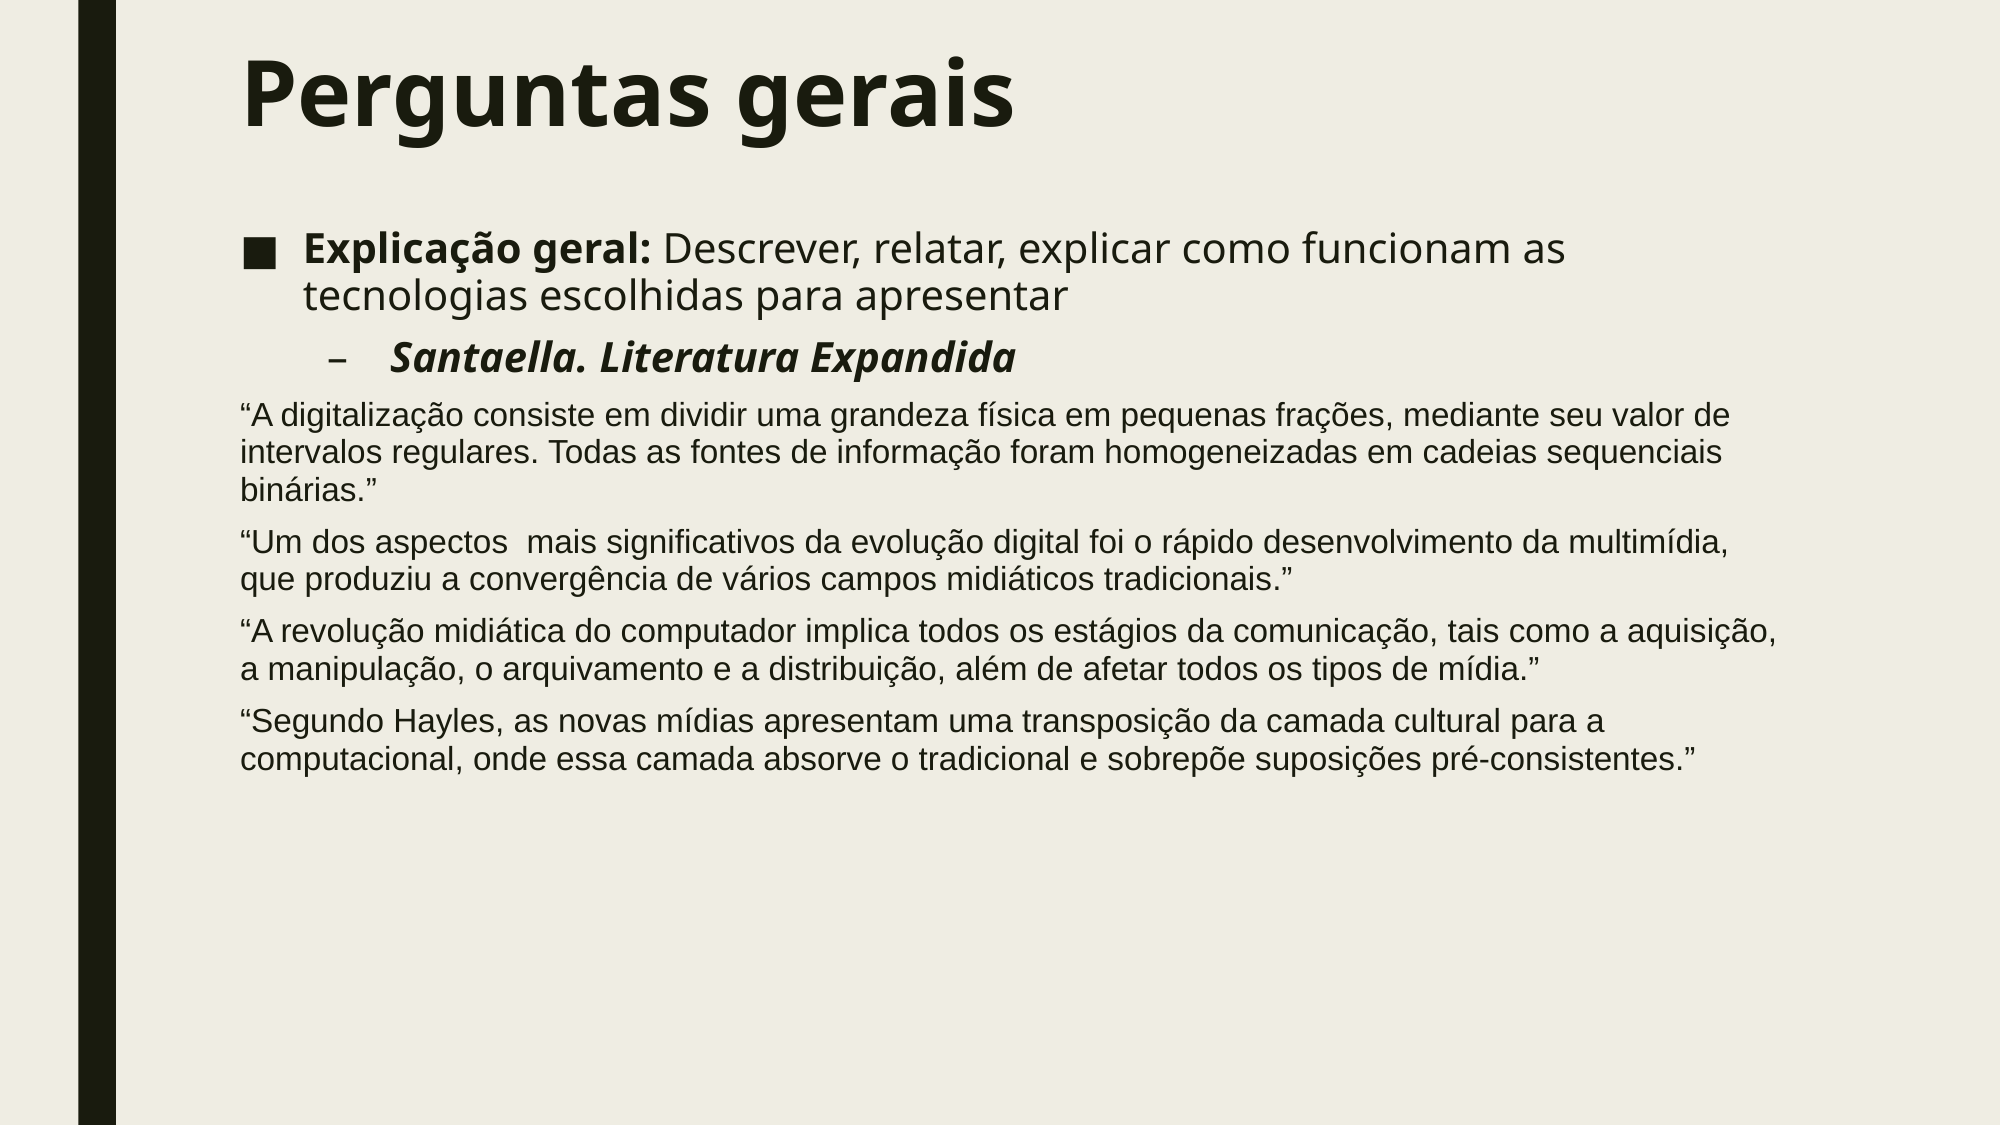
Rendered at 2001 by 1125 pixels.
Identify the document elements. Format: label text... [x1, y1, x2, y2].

title Perguntas gerais [225, 40, 1043, 174]
list Explicação geral: Descrever, relatar, explicar como funcionam as tecnologias escolhidas para apresentar Santaella. Literatura Expandida “A digitalização consiste em dividir uma grandeza física em pequenas frações, mediante seu valor de intervalos regulares. Todas as fontes de informação foram homogeneizadas em cadeias sequenciais binárias.” “Um dos aspectos mais significativos da evolução digital foi o rápido desenvolvimento da multimídia, que produziu a convergência de vários campos midiáticos tradicionais.” “A revolução midiática do computador implica todos os estágios da comunicação, tais como a aquisição, a manipulação, o arquivamento e a distribuição, além de afetar todos os tipos de mídia.” “Segundo Hayles, as novas mídias apresentam uma transposição da camada cultural para a computacional, onde essa camada absorve o tradicional e sobrepõe suposições pré-consistentes.” [225, 218, 1800, 963]
